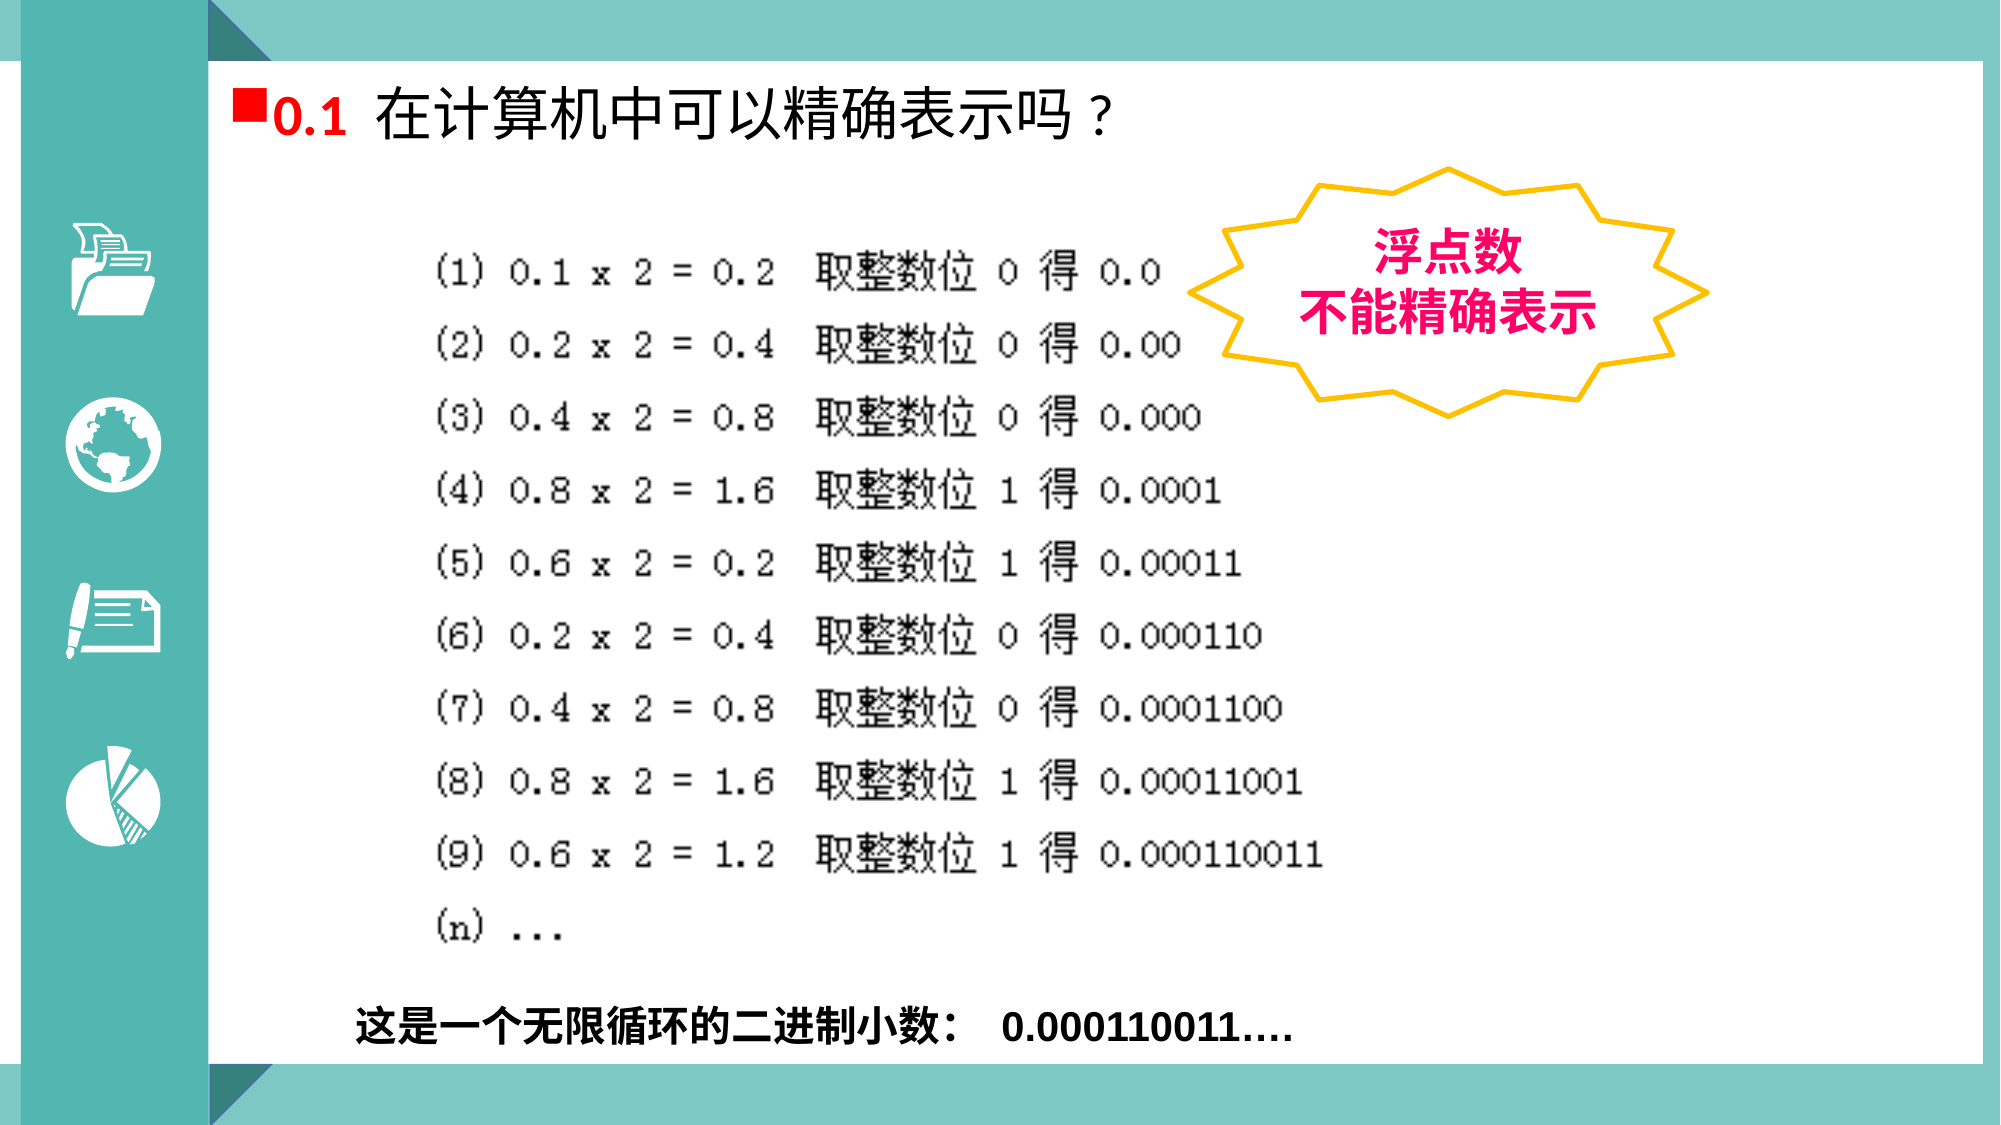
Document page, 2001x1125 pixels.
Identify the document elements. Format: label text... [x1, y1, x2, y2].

text_box 浮点数 不能精确表示 [1224, 168, 1708, 417]
list 0.1 在计算机中可以精确表示吗? [213, 77, 1599, 934]
text_box 这是一个无限循环的二进制小数： 0.000110011…. [341, 992, 1309, 1058]
picture [416, 248, 1359, 964]
